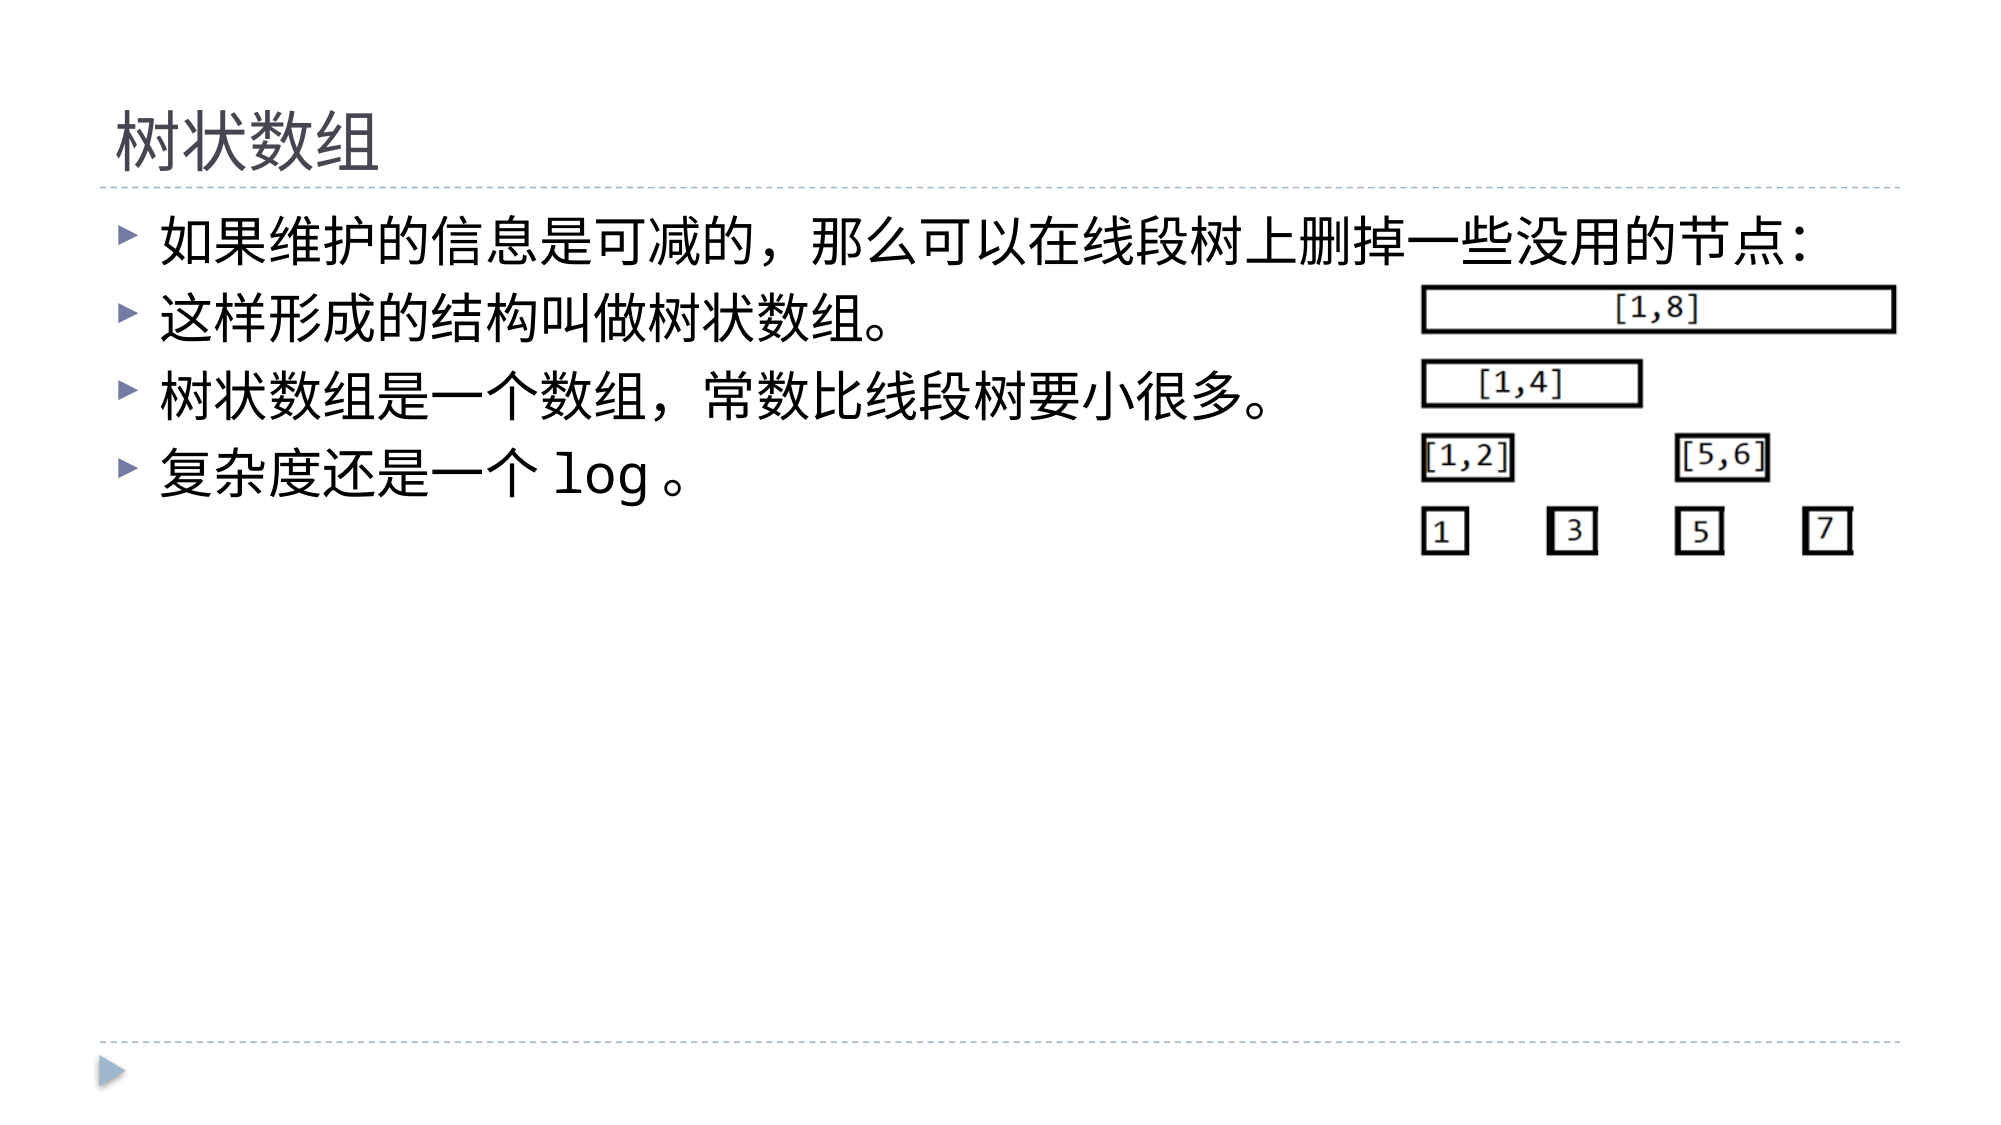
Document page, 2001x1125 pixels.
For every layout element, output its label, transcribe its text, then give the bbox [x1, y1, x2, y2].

title 树状数组 [99, 24, 1900, 188]
picture [1408, 275, 1901, 563]
list 如果维护的信息是可减的，那么可以在线段树上删掉一些没用的节点： 这样形成的结构叫做树状数组。 树状数组是一个数组，常数比线段树要小很多。 复杂度还是一个log。 [99, 200, 1900, 1010]
